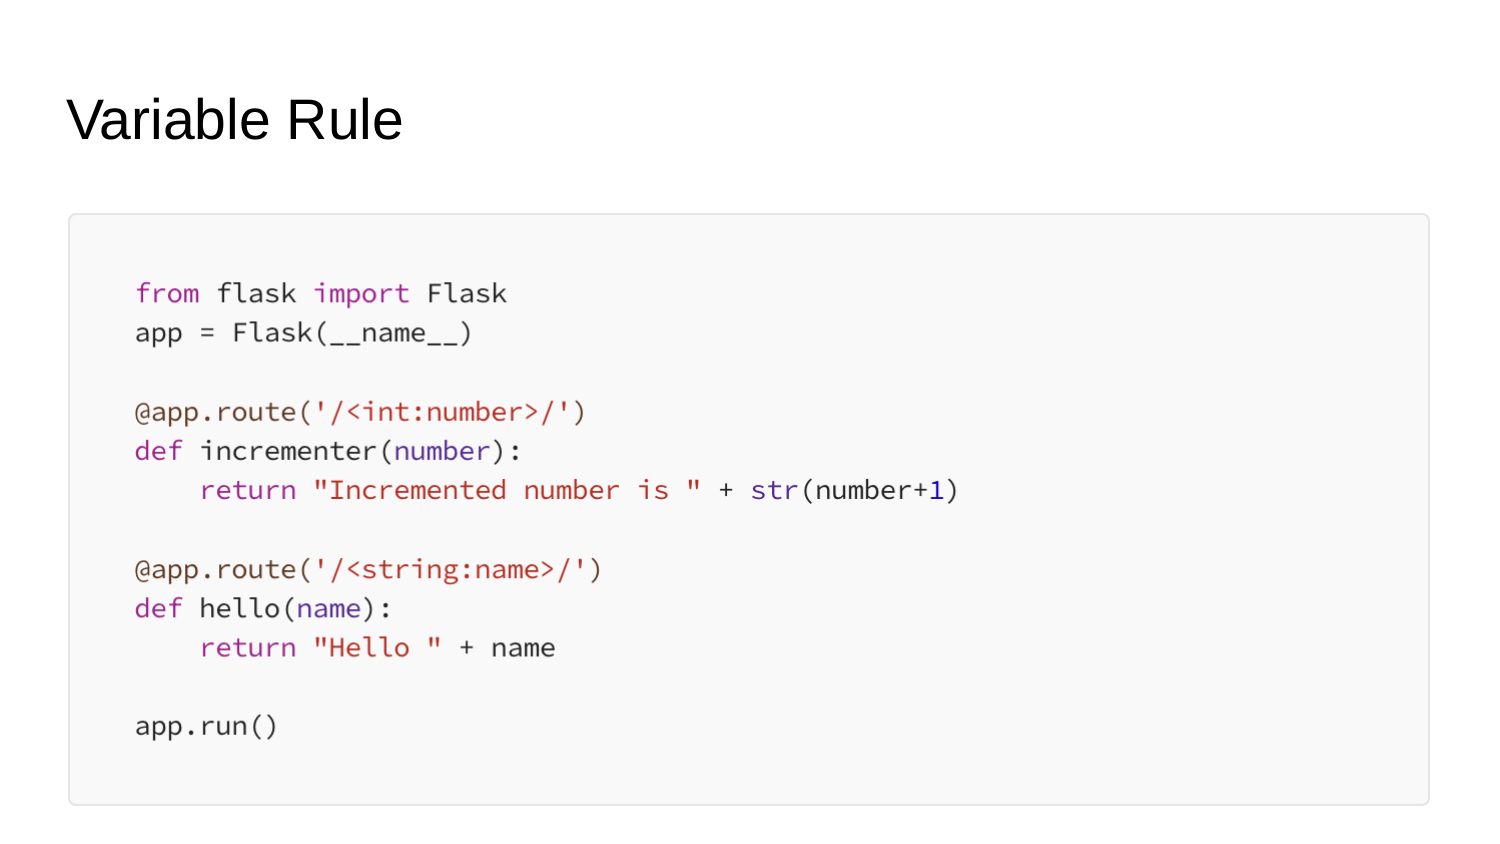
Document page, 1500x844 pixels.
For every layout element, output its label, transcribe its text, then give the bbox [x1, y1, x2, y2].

title Variable Rule [51, 72, 1449, 167]
picture [51, 196, 1449, 824]
